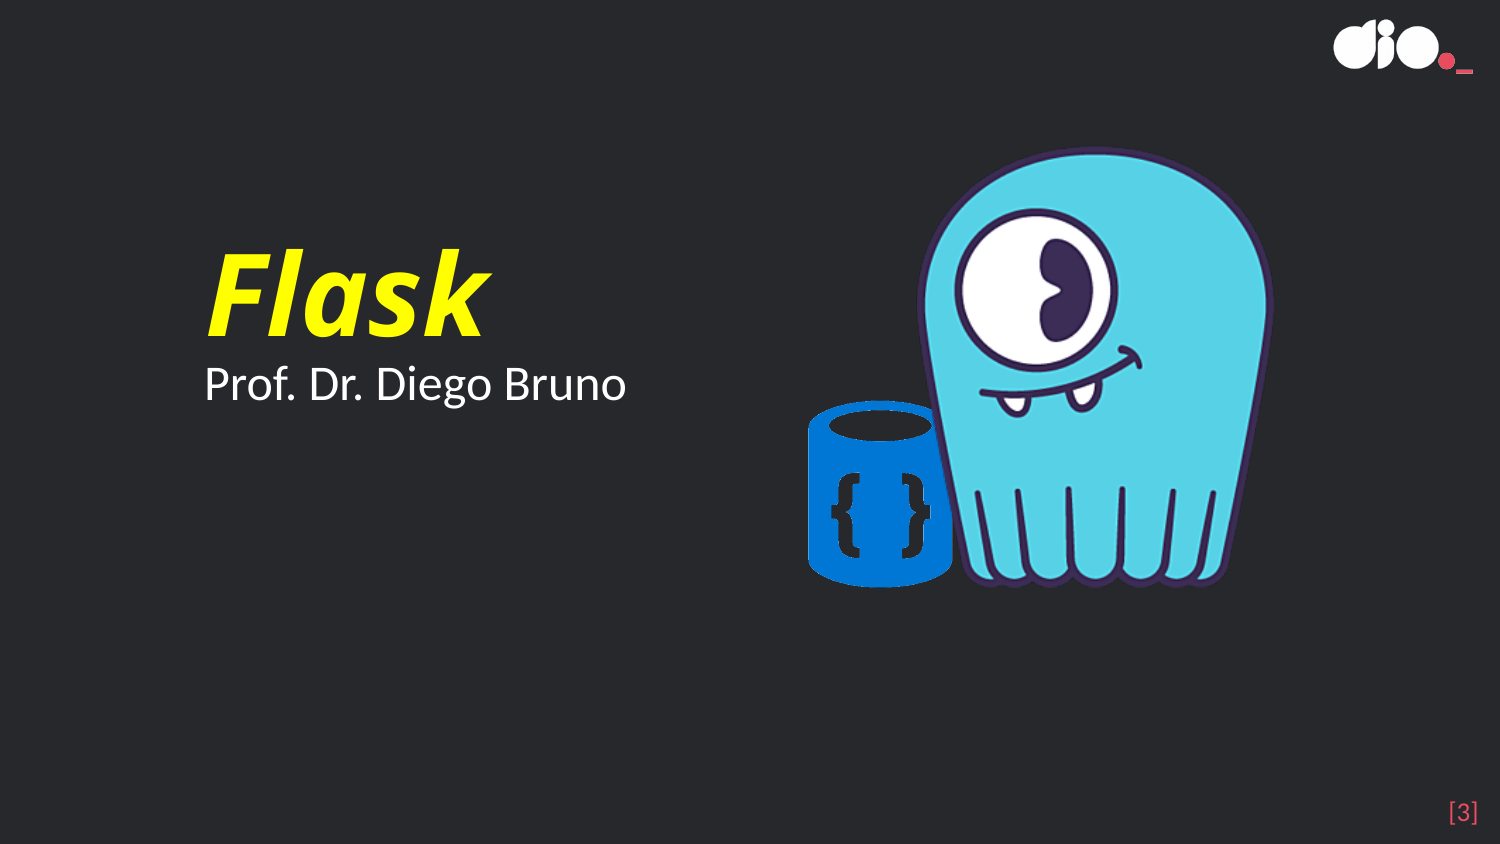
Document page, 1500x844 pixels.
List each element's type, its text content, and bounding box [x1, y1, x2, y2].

text_box Prof. Dr. Diego Bruno [176, 335, 672, 486]
picture [677, 143, 1500, 589]
picture [1332, 19, 1474, 75]
slide_number [3] [1403, 779, 1494, 844]
text_box Flask [190, 215, 672, 366]
